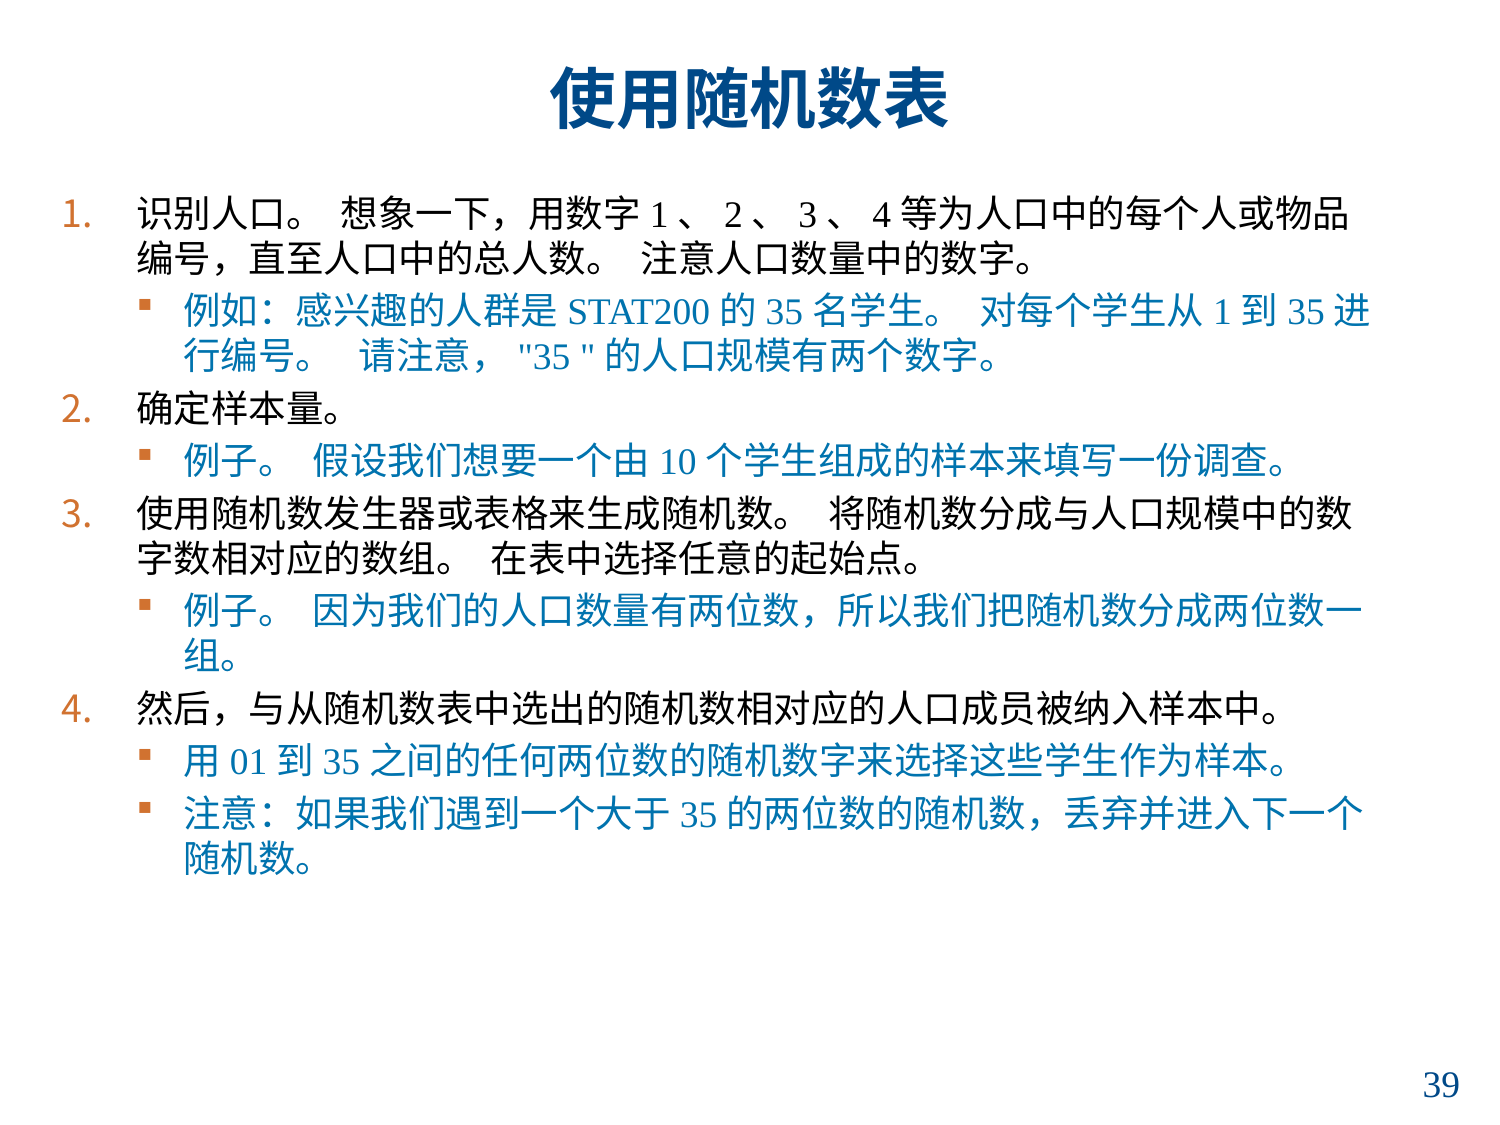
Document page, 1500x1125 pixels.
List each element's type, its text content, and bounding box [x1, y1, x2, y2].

list 识别人口。 想象一下，用数字1、2、3、4等为人口中的每个人或物品编号，直至人口中的总人数。 注意人口数量中的数字。 例如：感兴趣的人群是STAT200的35名学生。 对每个学生从1到35进行编号。 请注意，"35 "的人口规模有两个数字。 确定样本量。 例子。 假设我们想要一个由10个学生组成的样本来填写一份调查。 使用随机数发生器或表格来生成随机数。 将随机数分成与人口规模中的数字数相对应的数组。 在表中选择任意的起始点。 例子。 因为我们的人口数量有两位数，所以我们把随机数分成两位数一组。 然后，与从随机数表中选出的随机数相对应的人口成员被纳入样本中。 用01到35之间的任何两位数的随机数字来选择这些学生作为样本。 注意：如果我们遇到一个大于35的两位数的随机数，丢弃并进入下一个随机数。 [46, 182, 1397, 925]
slide_number 38 [1125, 1052, 1475, 1113]
title 使用随机数表 [75, 45, 1425, 148]
